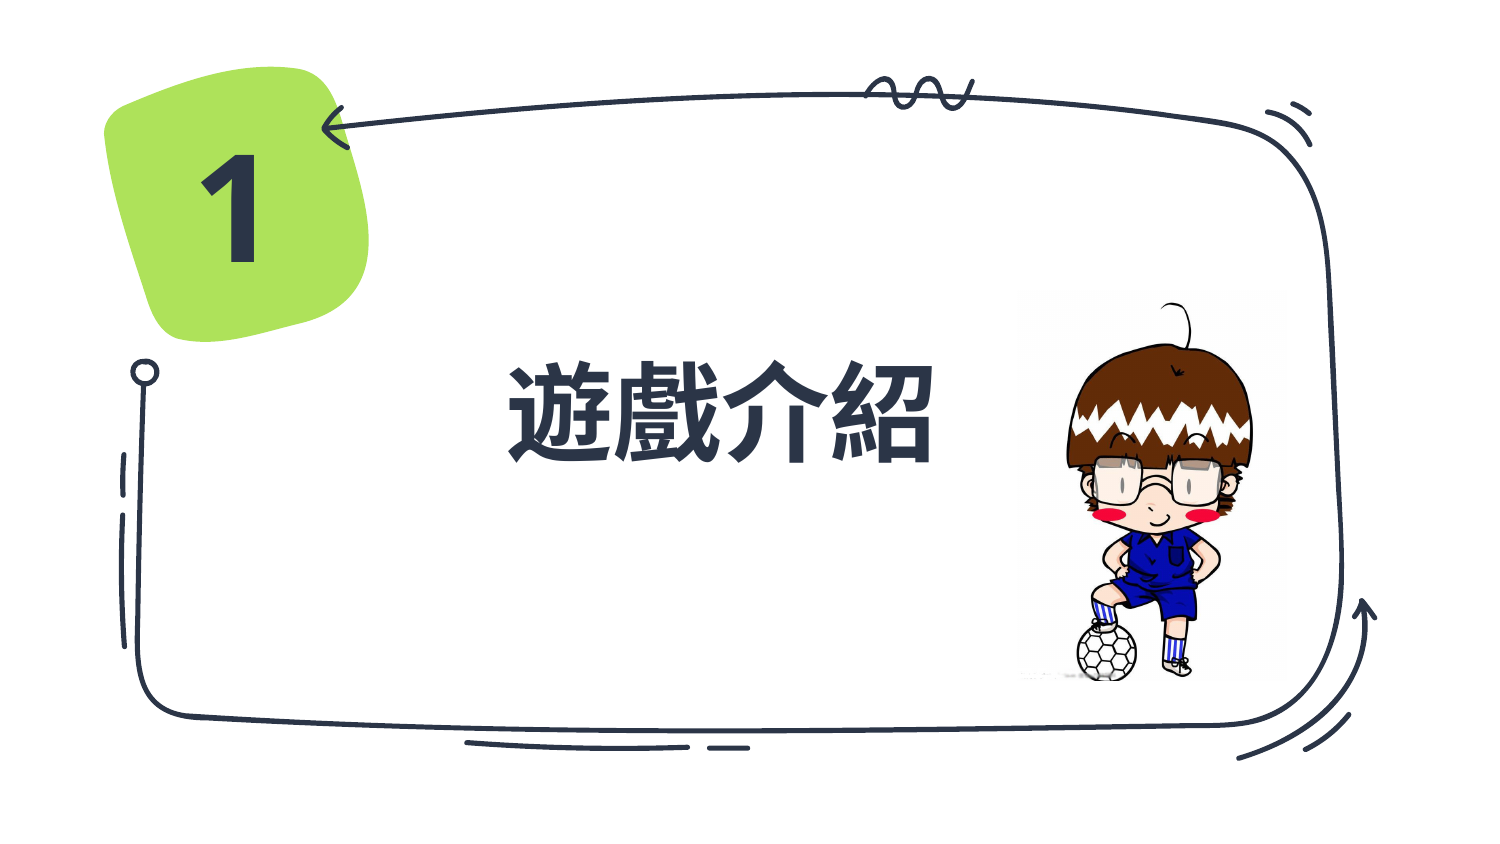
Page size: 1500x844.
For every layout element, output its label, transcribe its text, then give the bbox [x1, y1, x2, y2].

picture [1017, 290, 1287, 681]
text_box 1 [112, 80, 358, 325]
title 遊戲介紹 [262, 366, 1011, 477]
